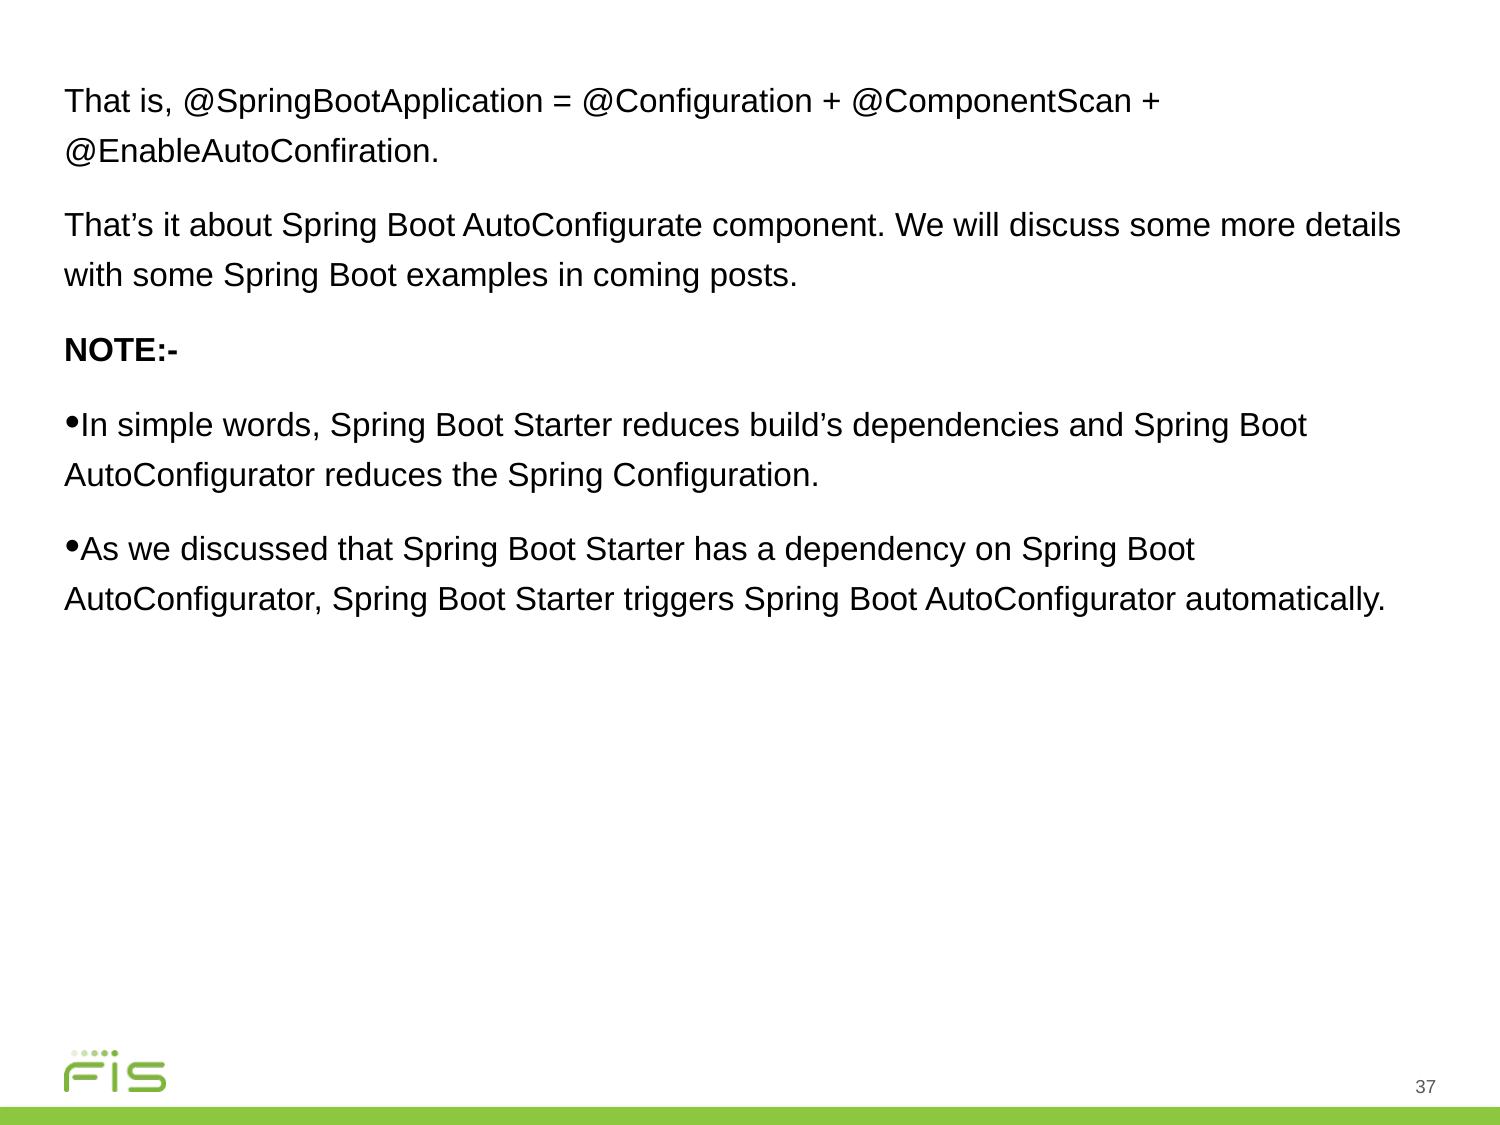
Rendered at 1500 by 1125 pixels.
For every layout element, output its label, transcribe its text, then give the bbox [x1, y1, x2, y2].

slide_number 37 [1359, 1071, 1437, 1101]
picture [64, 1050, 166, 1092]
list That is, @SpringBootApplication = @Configuration + @ComponentScan + @EnableAutoConfiration. That’s it about Spring Boot AutoConfigurate component. We will discuss some more details with some Spring Boot examples in coming posts. NOTE:- In simple words, Spring Boot Starter reduces build’s dependencies and Spring Boot AutoConfigurator reduces the Spring Configuration. As we discussed that Spring Boot Starter has a dependency on Spring Boot AutoConfigurator, Spring Boot Starter triggers Spring Boot AutoConfigurator automatically. [64, 69, 1435, 1012]
